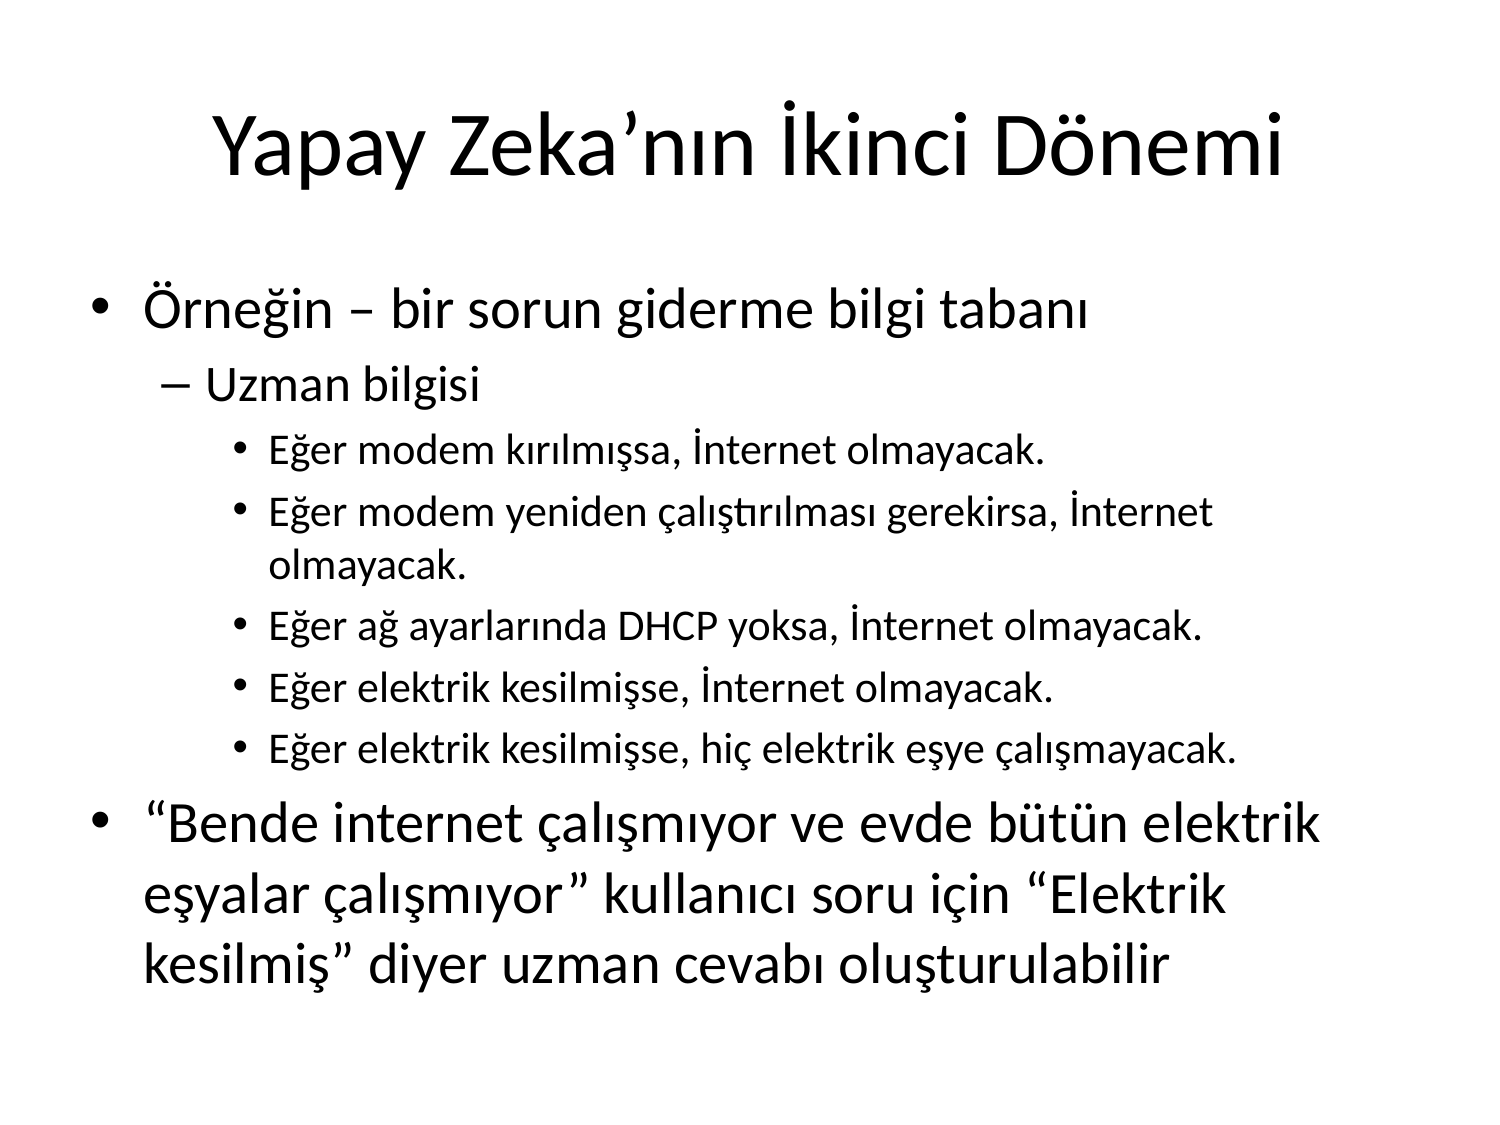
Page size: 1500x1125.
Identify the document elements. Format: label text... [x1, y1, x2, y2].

title Yapay Zeka’nın İkinci Dönemi [75, 45, 1425, 233]
list Örneğin – bir sorun giderme bilgi tabanı Uzman bilgisi Eğer modem kırılmışsa, İnternet olmayacak. Eğer modem yeniden çalıştırılması gerekirsa, İnternet olmayacak. Eğer ağ ayarlarında DHCP yoksa, İnternet olmayacak. Eğer elektrik kesilmişse, İnternet olmayacak. Eğer elektrik kesilmişse, hiç elektrik eşye çalışmayacak. “Bende internet çalışmıyor ve evde bütün elektrik eşyalar çalışmıyor” kullanıcı soru için “Elektrik kesilmiş” diyer uzman cevabı oluşturulabilir [75, 262, 1425, 1005]
